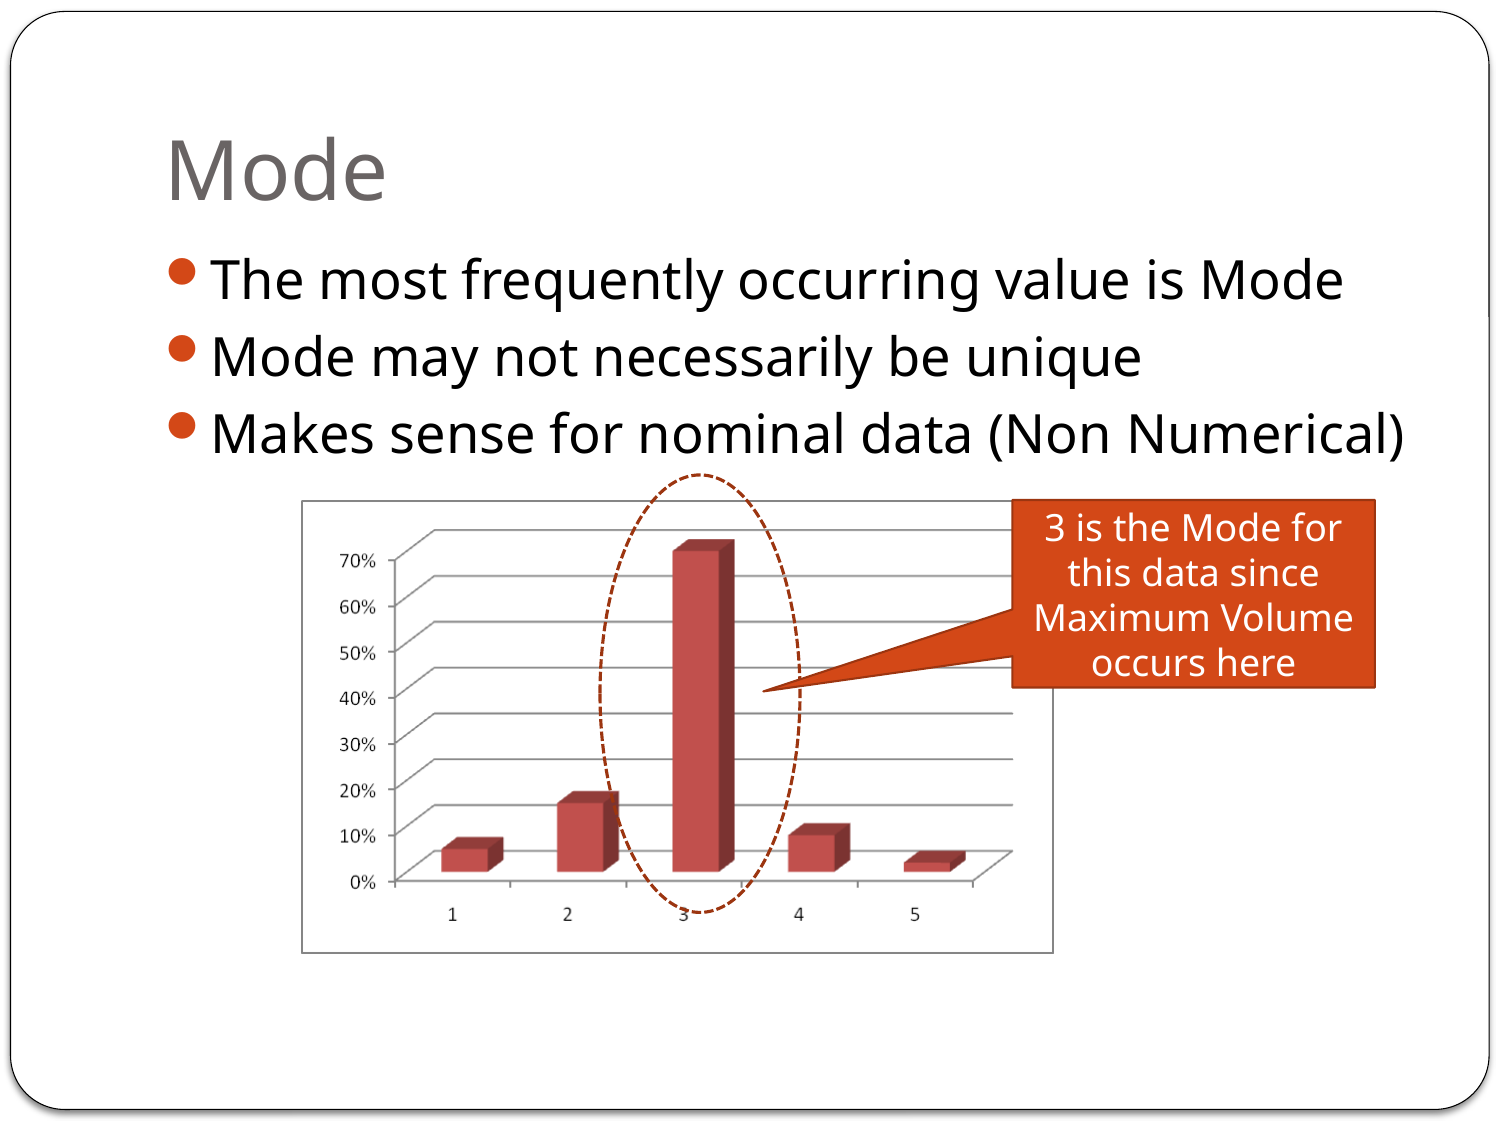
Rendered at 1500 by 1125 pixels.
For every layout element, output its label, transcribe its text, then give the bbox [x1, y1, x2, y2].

picture [299, 499, 1055, 955]
list The most frequently occurring value is Mode Mode may not necessarily be unique Makes sense for nominal data (Non Numerical) [150, 237, 1425, 988]
text_box [654, 473, 747, 498]
title Mode [150, 45, 1425, 233]
text_box 3 is the Mode for this data since Maximum Volume occurs here [1054, 498, 1376, 689]
